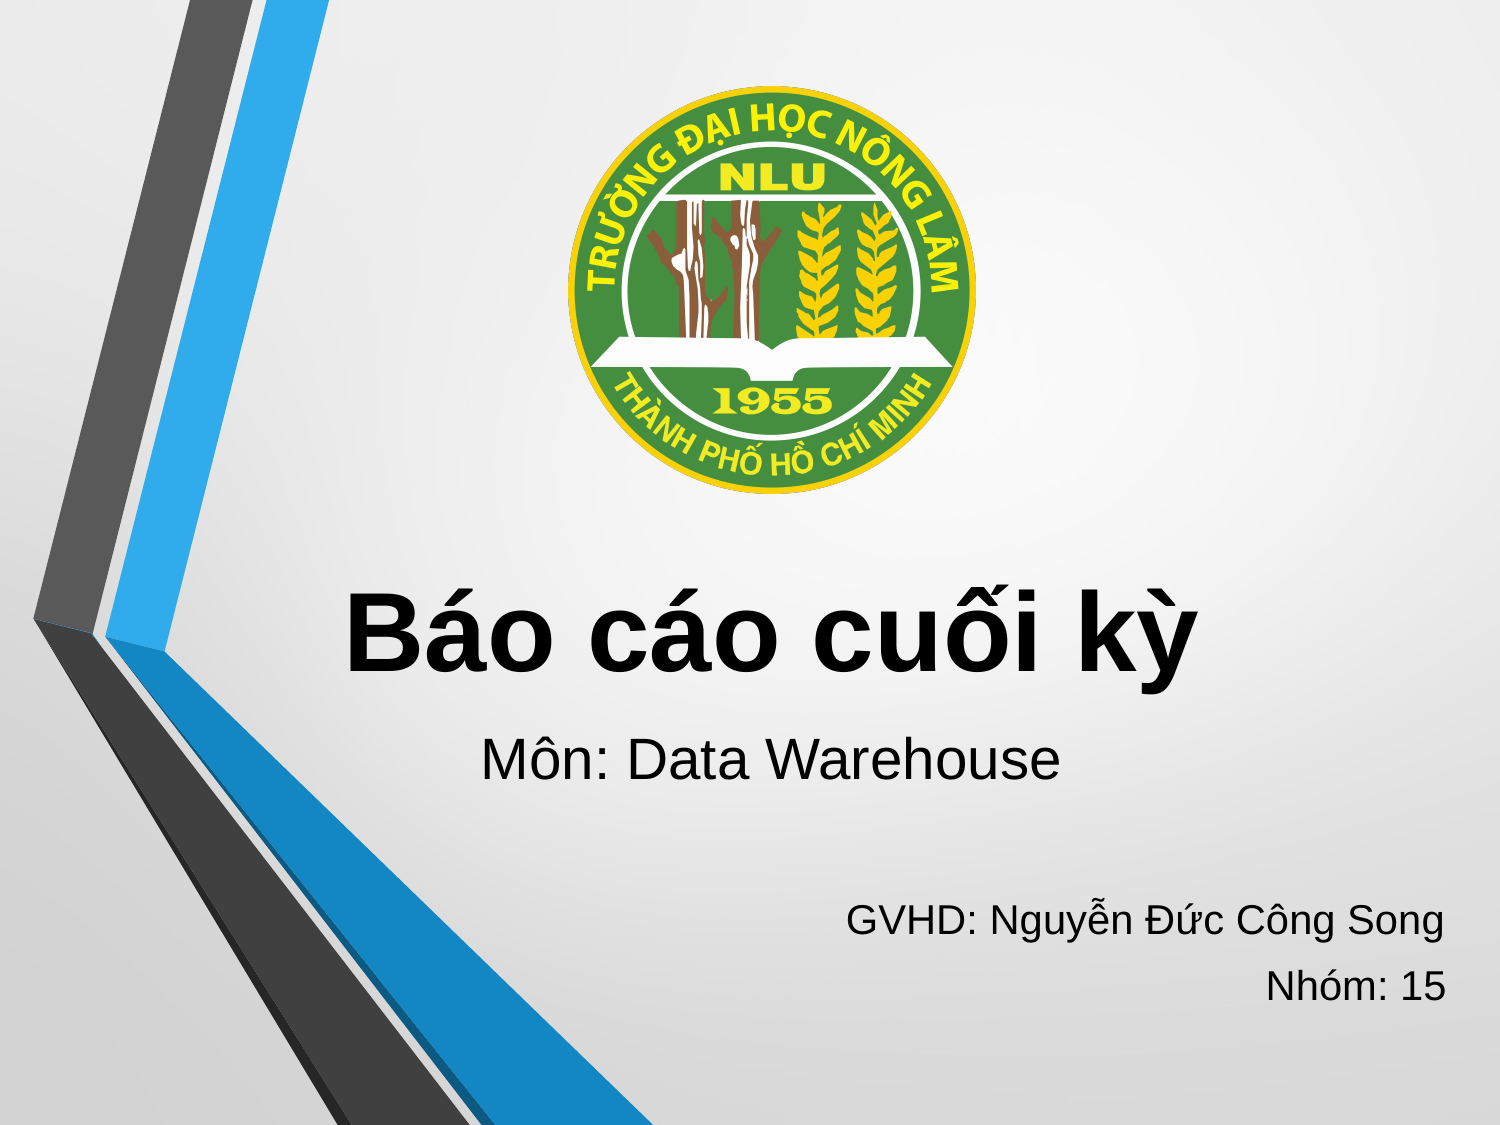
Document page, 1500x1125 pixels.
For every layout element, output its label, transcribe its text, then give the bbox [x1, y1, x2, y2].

text_box GVHD: Nguyễn Đức Công Song [831, 885, 1461, 950]
text_box Báo cáo cuối kỳ [328, 551, 1215, 702]
text_box Nhóm: 15 [1250, 951, 1462, 1017]
picture [567, 86, 976, 494]
text_box Môn: Data Warehouse [465, 714, 1078, 799]
